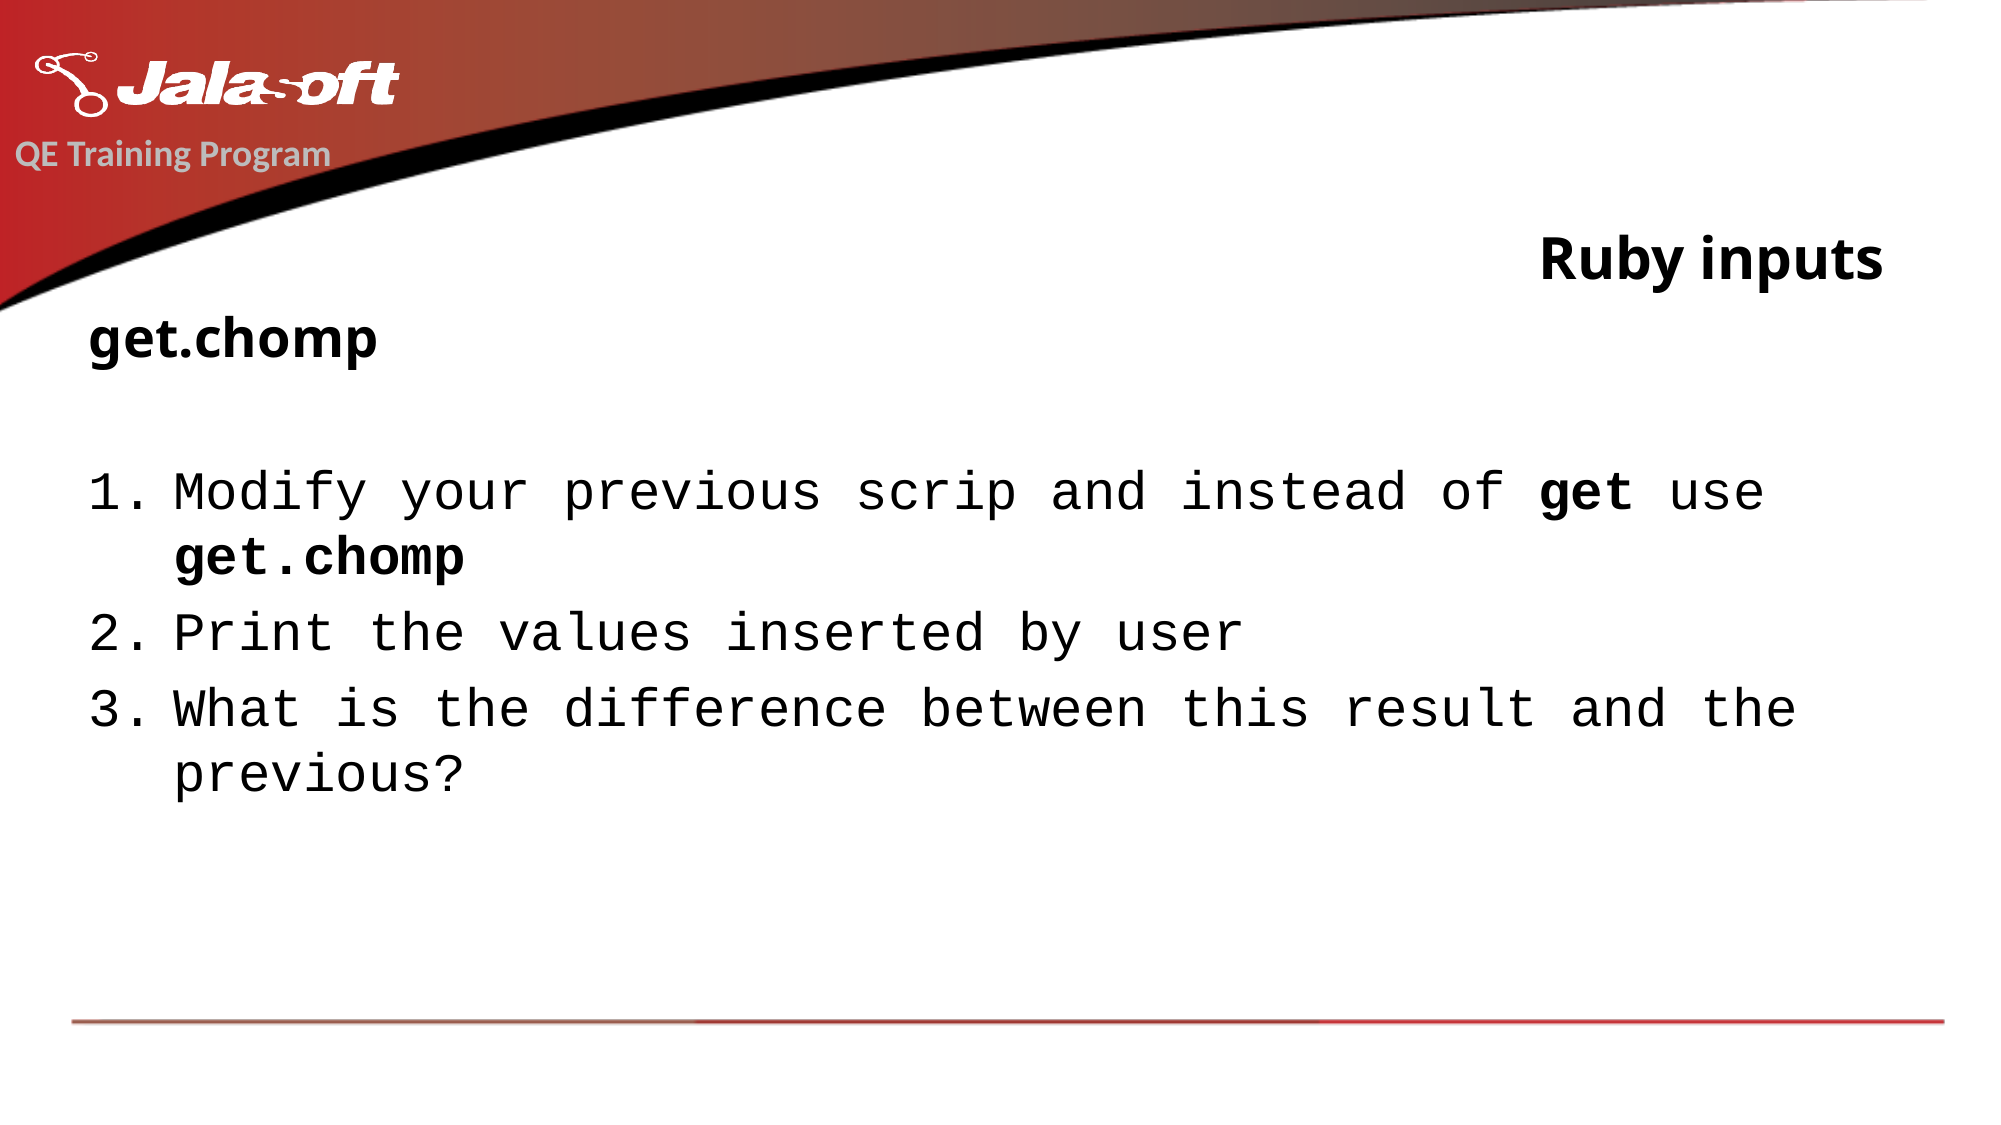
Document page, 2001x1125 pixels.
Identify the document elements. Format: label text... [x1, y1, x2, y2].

picture [0, 0, 2000, 1125]
list get.chomp Modify your previous scrip and instead of get use get.chomp Print the values inserted by user What is the difference between this result and the previous? [73, 295, 1900, 1013]
title Ruby inputs [433, 187, 1900, 295]
text_box QE Training Program [0, 122, 441, 182]
